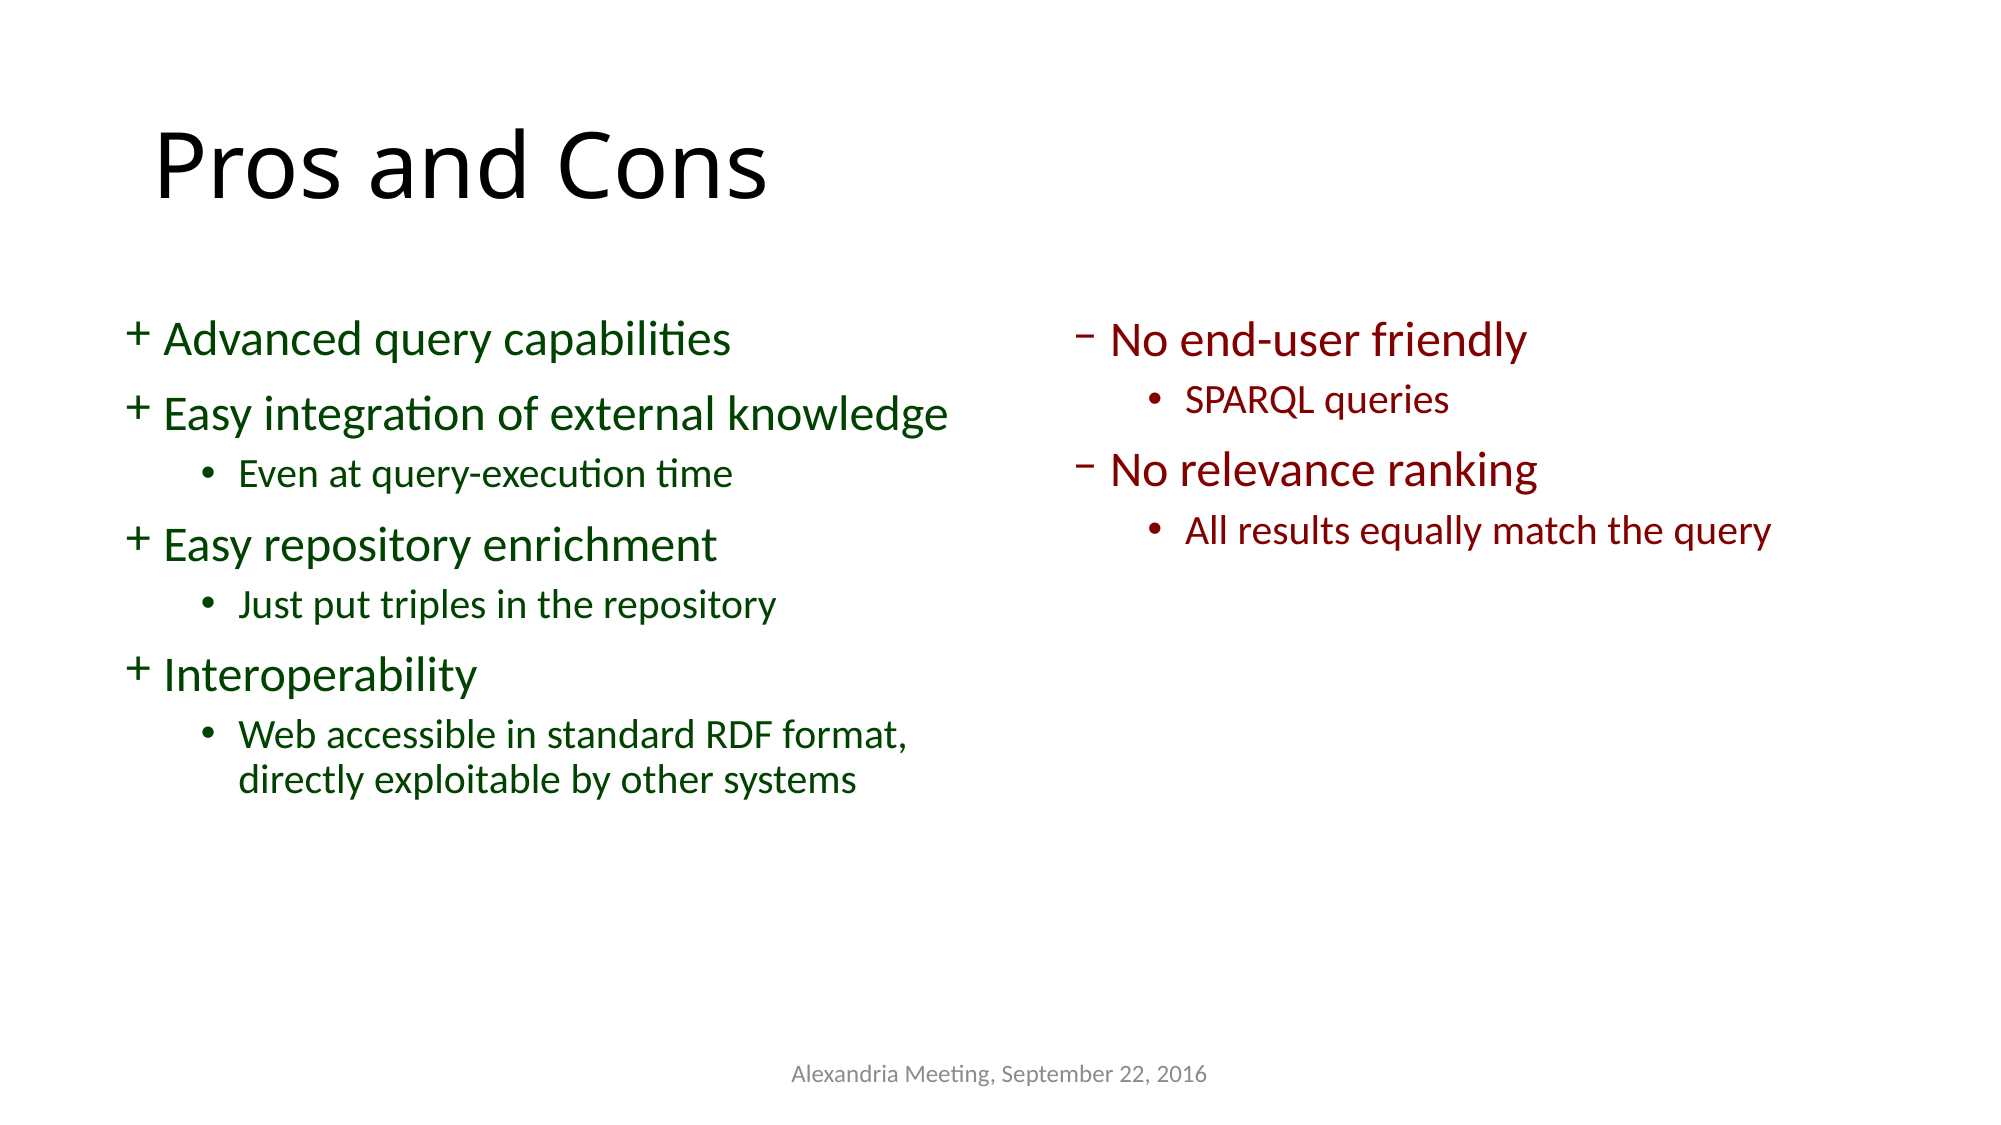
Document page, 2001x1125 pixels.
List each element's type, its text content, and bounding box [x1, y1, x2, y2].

list Advanced query capabilities Easy integration of external knowledge Even at query-execution time Easy repository enrichment Just put triples in the repository Interoperability Web accessible in standard RDF format, directly exploitable by other systems [110, 305, 1031, 823]
text_box No end-user friendly SPARQL queries No relevance ranking All results equally match the query [1057, 306, 1978, 729]
footer Alexandria Meeting, September 22, 2016 [662, 1042, 1338, 1103]
title Pros and Cons [137, 59, 1863, 278]
